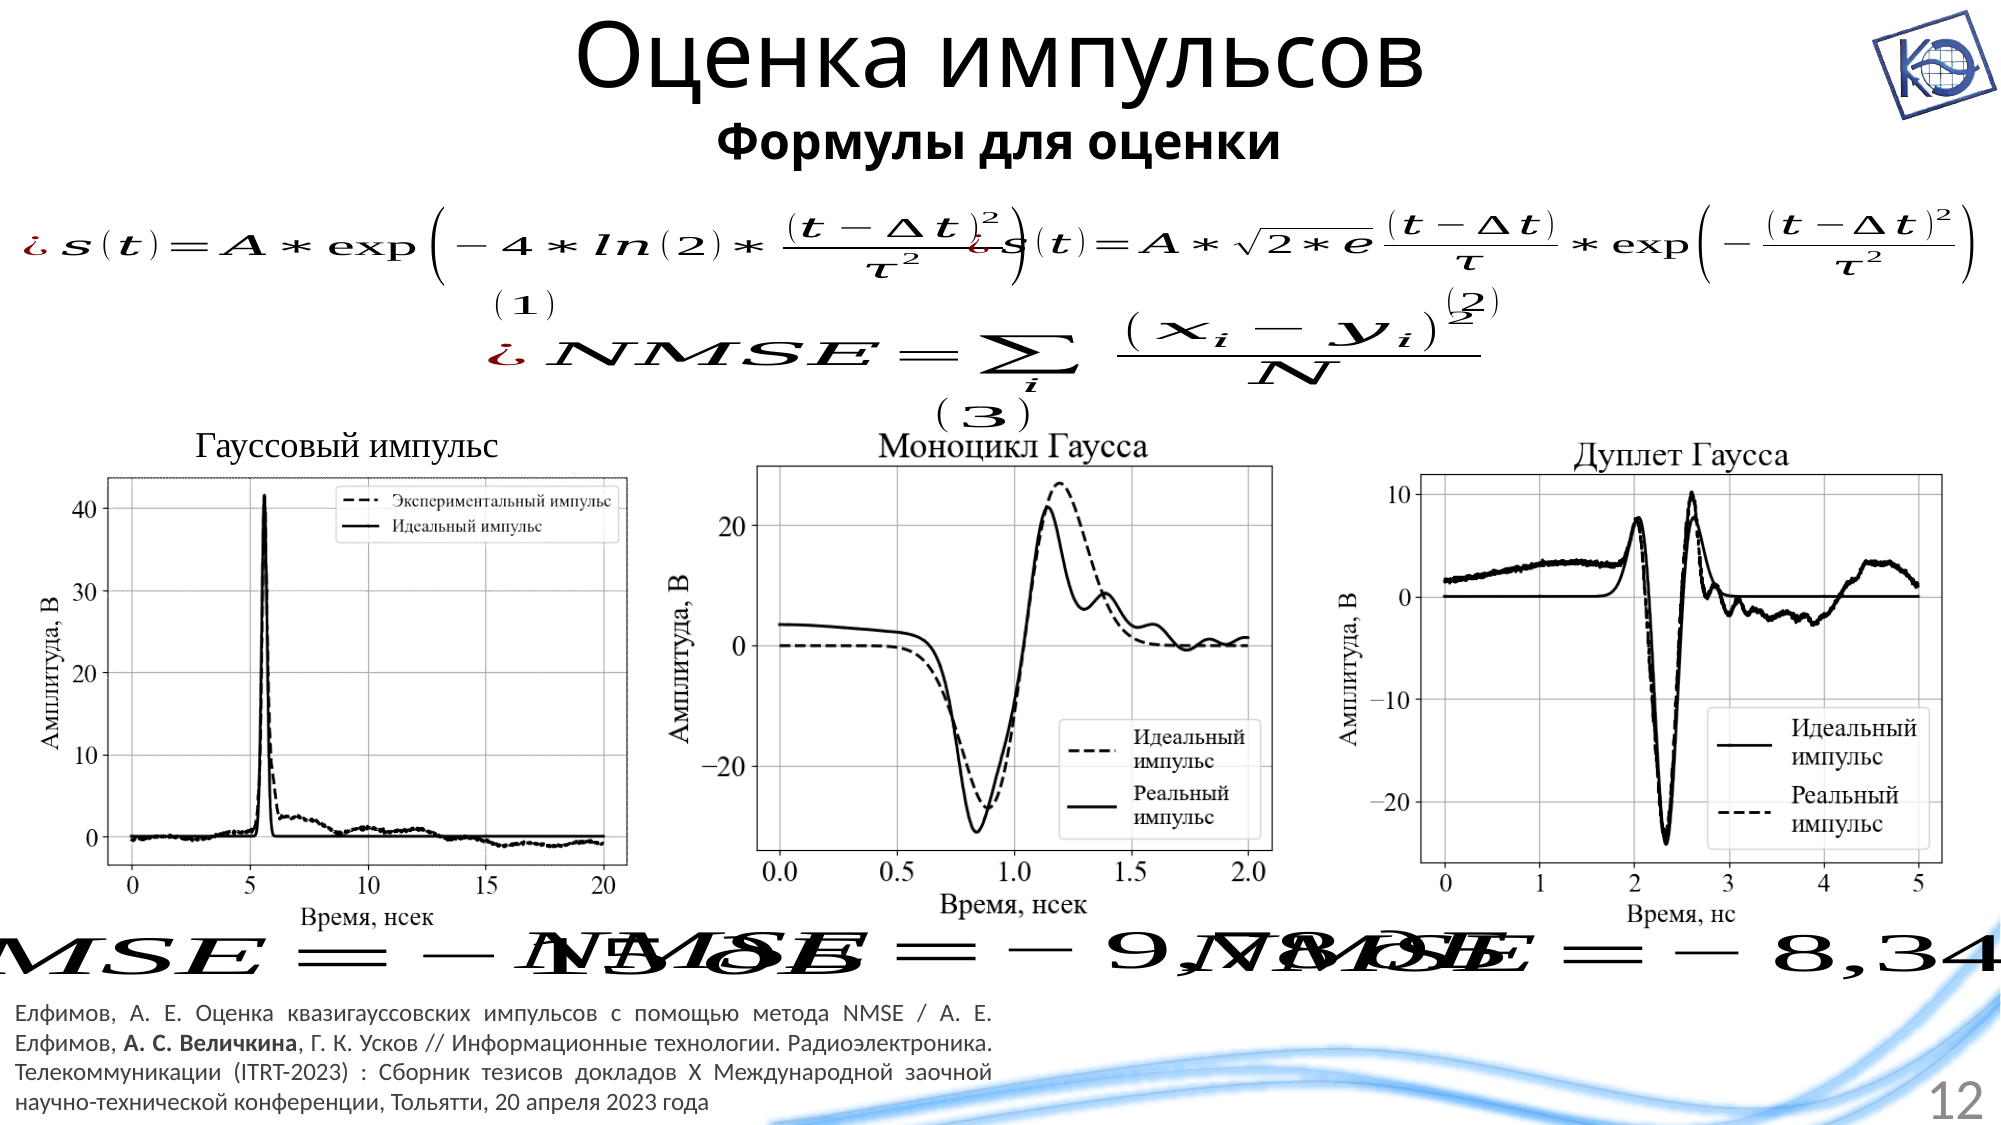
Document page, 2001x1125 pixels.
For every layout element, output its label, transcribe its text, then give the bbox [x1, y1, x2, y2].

text_box Формулы для оценки [701, 102, 1298, 178]
picture [30, 468, 637, 941]
picture [1863, 7, 2001, 123]
text_box Елфимов, А. Е. Оценка квазигауссовских импульсов с помощью метода NMSE / А. Е. Елфимов, А. С. Величкина, Г. К. Усков // Информационные технологии. Радиоэлектроника. Телекоммуникации (ITRT-2023) : Сборник тезисов докладов X Международной заочной научно-технической конференции, Тольятти, 20 апреля 2023 года [0, 985, 1010, 1125]
title Оценка импульсов [137, 0, 1863, 167]
text_box Гауссовый импульс [180, 413, 515, 468]
slide_number 12 [1550, 1065, 2000, 1125]
picture [658, 422, 1281, 930]
picture [1328, 431, 1952, 939]
